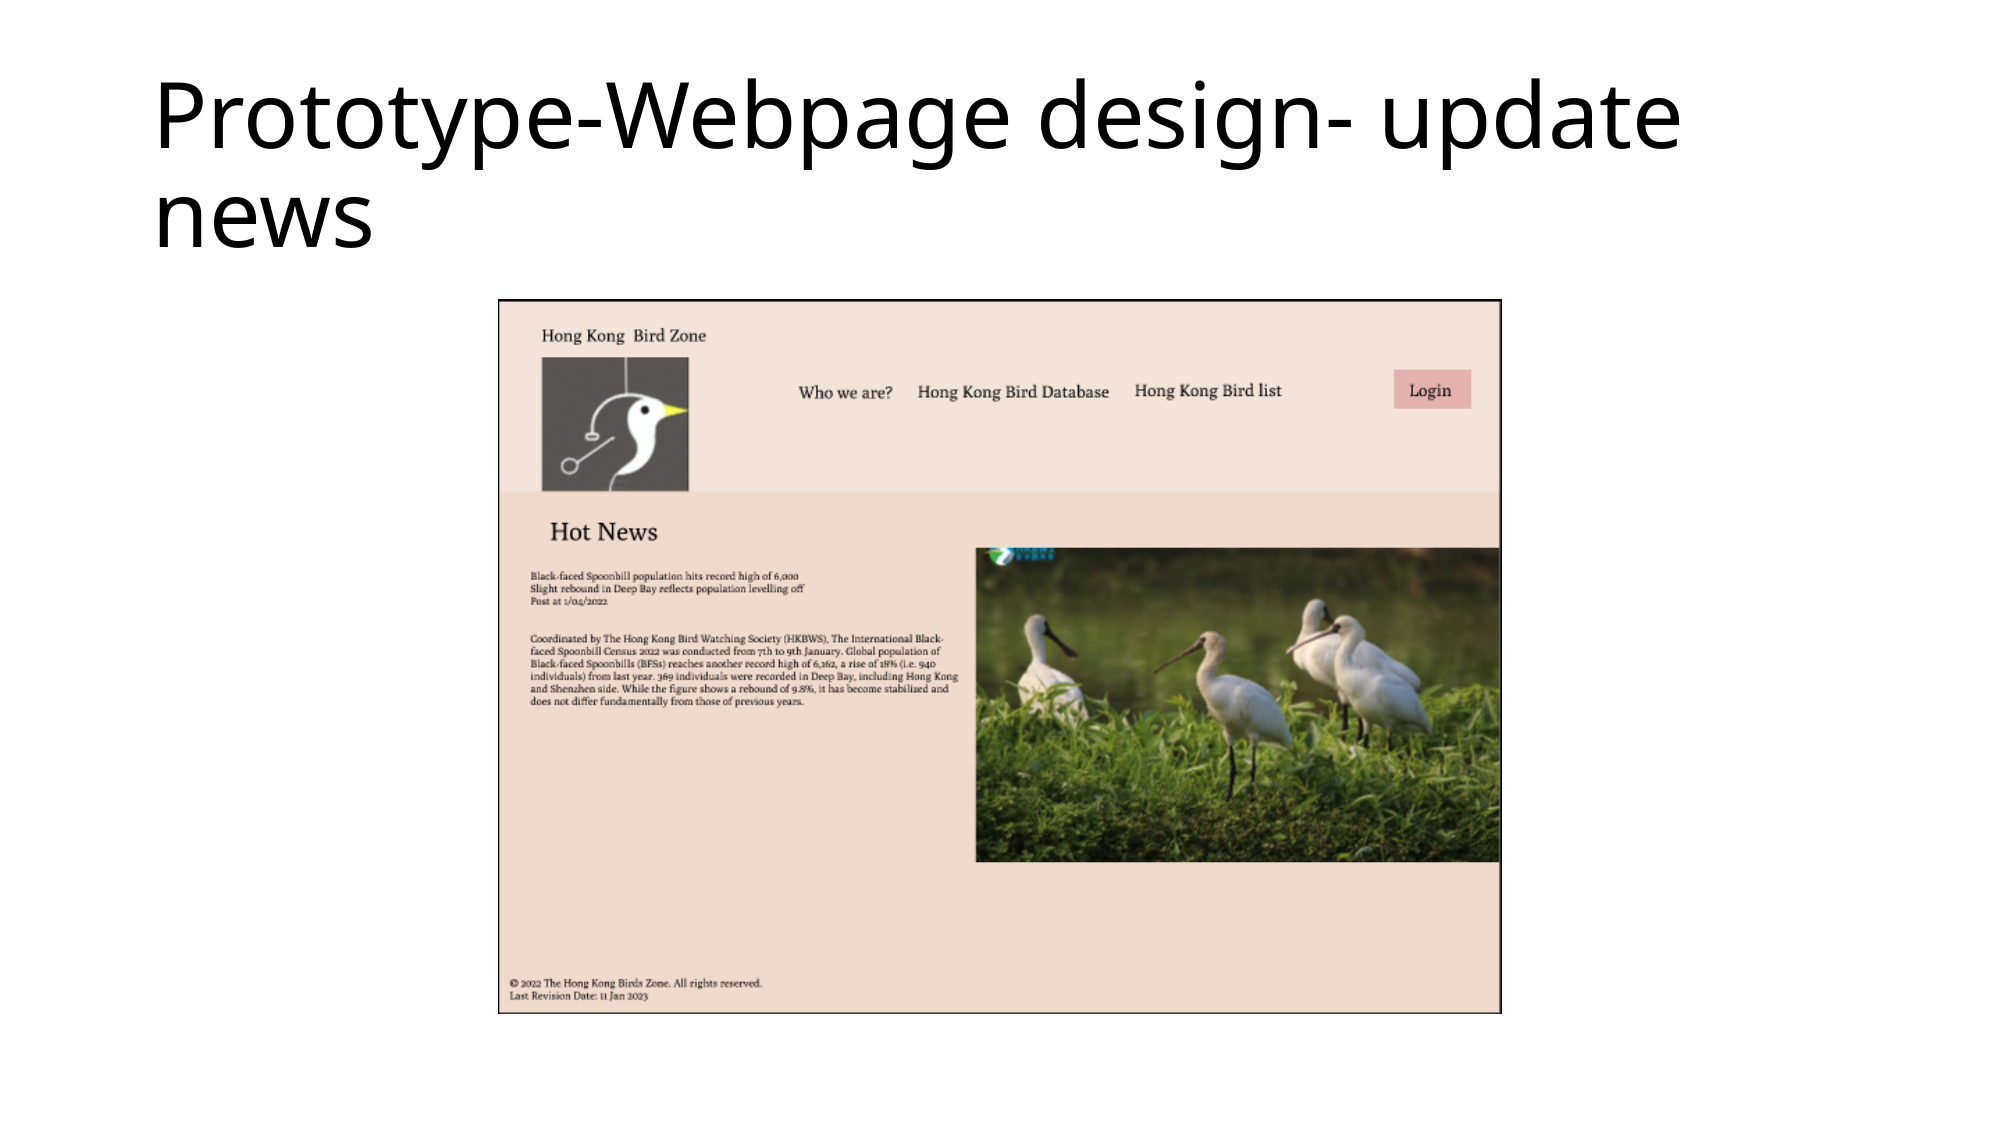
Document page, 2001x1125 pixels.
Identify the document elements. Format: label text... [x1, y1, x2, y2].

title Prototype-Webpage design- update news [137, 59, 1863, 278]
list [498, 299, 1502, 1014]
